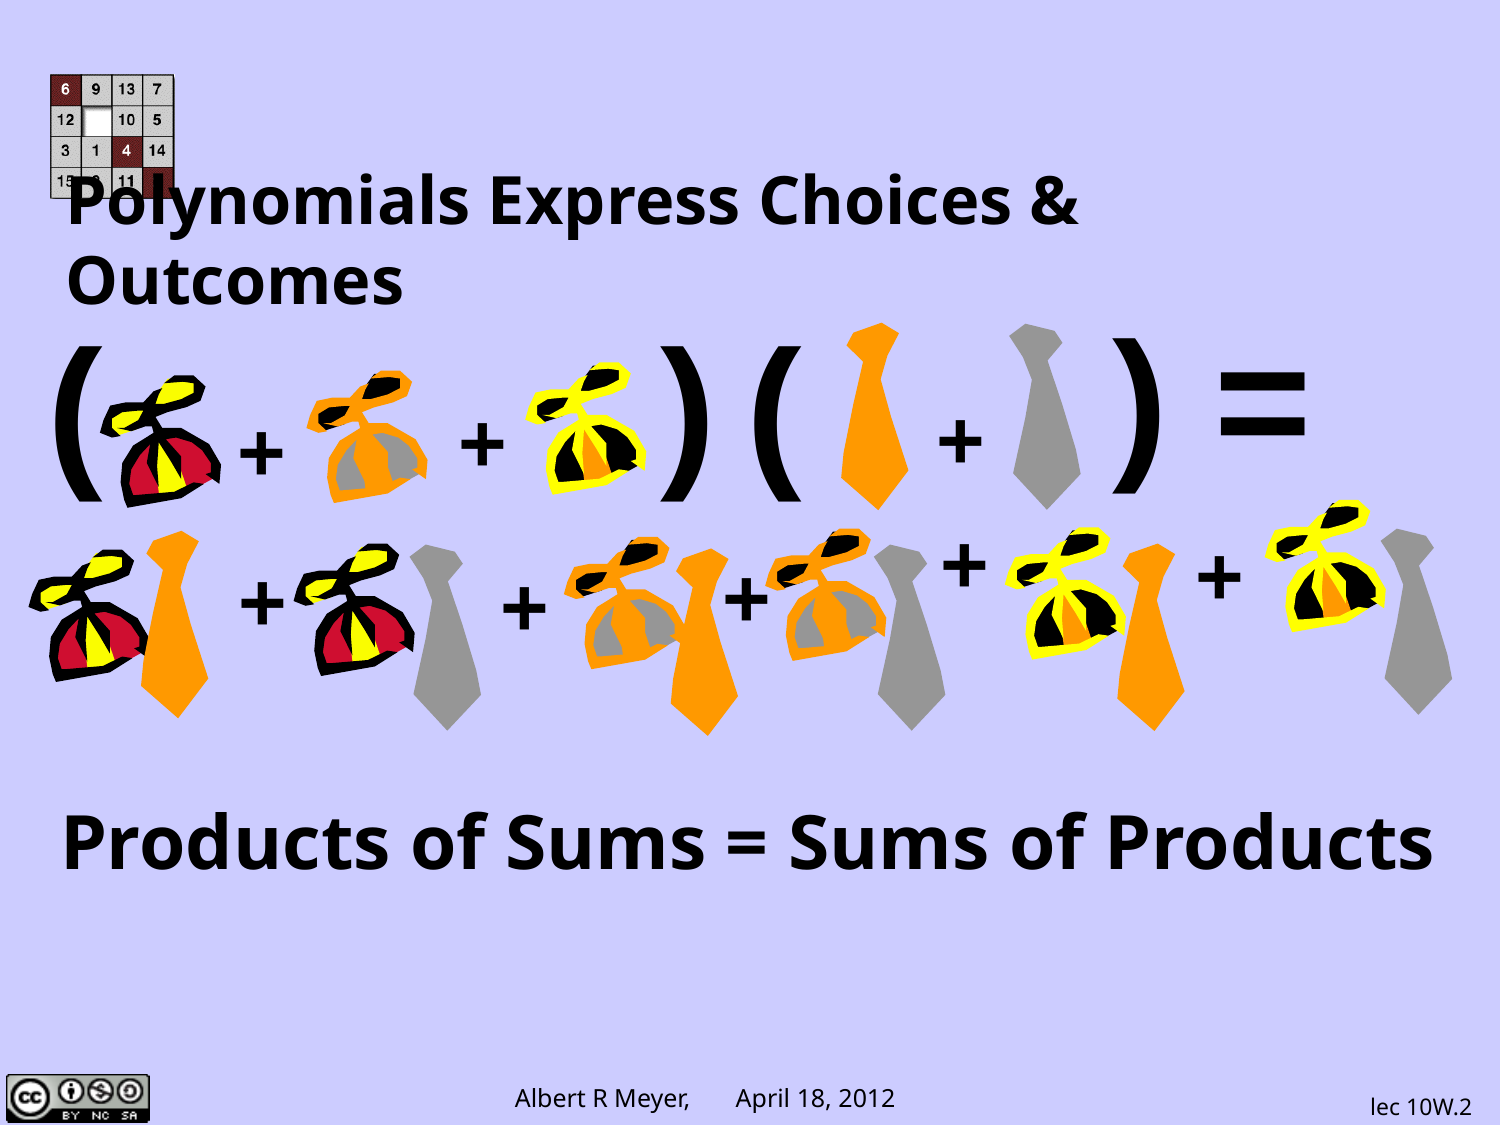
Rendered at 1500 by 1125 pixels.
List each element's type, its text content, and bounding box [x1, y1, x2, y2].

picture [6, 1074, 150, 1123]
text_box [2, 308, 1358, 512]
text_box Products of Sums = Sums of Products [45, 786, 1451, 892]
title Polynomials Express Choices & Outcomes [49, 137, 1451, 338]
slide_number lec 10W.2 [1049, 1084, 1488, 1125]
picture [50, 74, 175, 137]
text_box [28, 499, 1472, 726]
